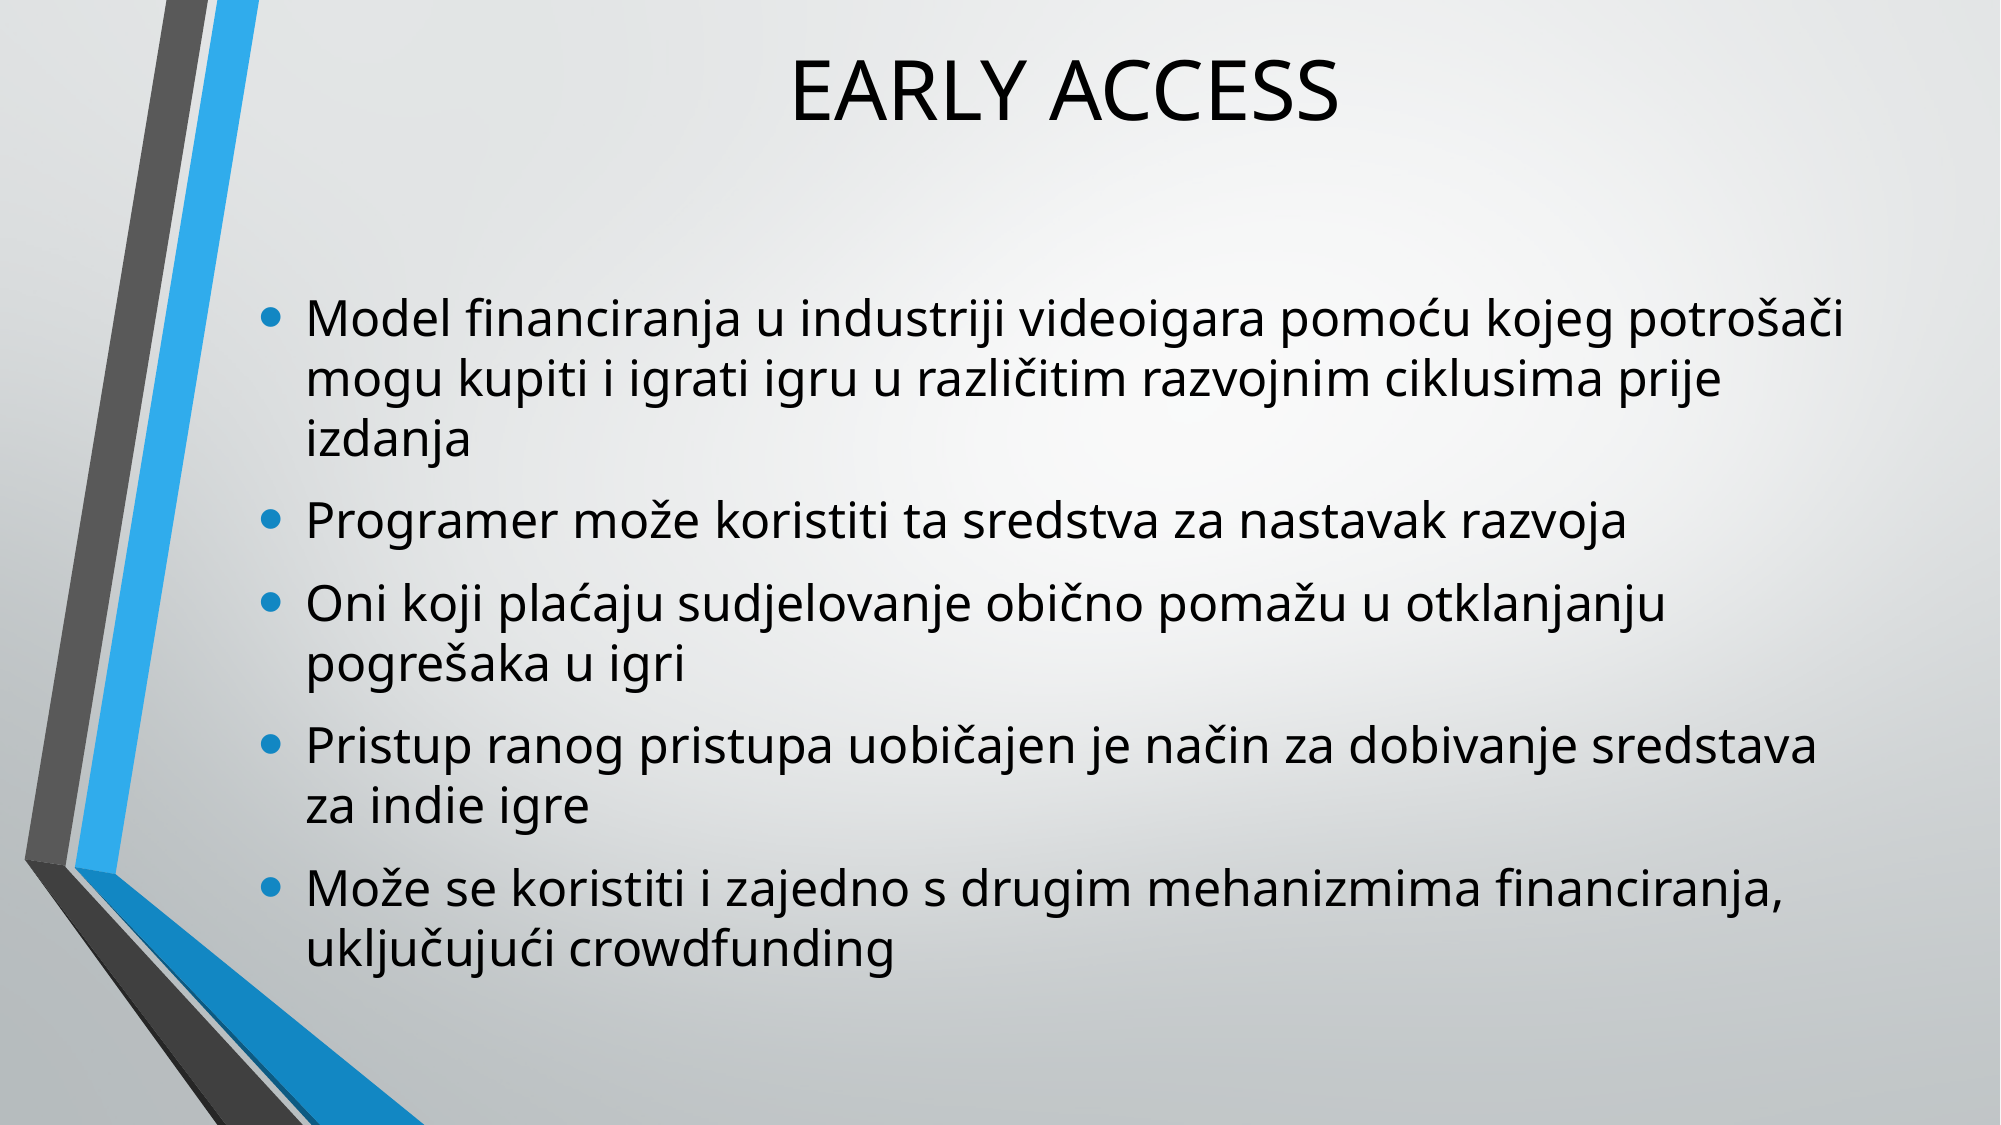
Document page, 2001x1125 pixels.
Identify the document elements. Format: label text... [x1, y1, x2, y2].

list Model financiranja u industriji videoigara pomoću kojeg potrošači mogu kupiti i igrati igru u različitim razvojnim ciklusima prije izdanja Programer može koristiti ta sredstva za nastavak razvoja Oni koji plaćaju sudjelovanje obično pomažu u otklanjanju pogrešaka u igri Pristup ranog pristupa uobičajen je način za dobivanje sredstava za indie igre Može se koristiti i zajedno s drugim mehanizmima financiranja, uključujući crowdfunding [243, 136, 1887, 1125]
title EARLY ACCESS [243, 0, 1887, 136]
